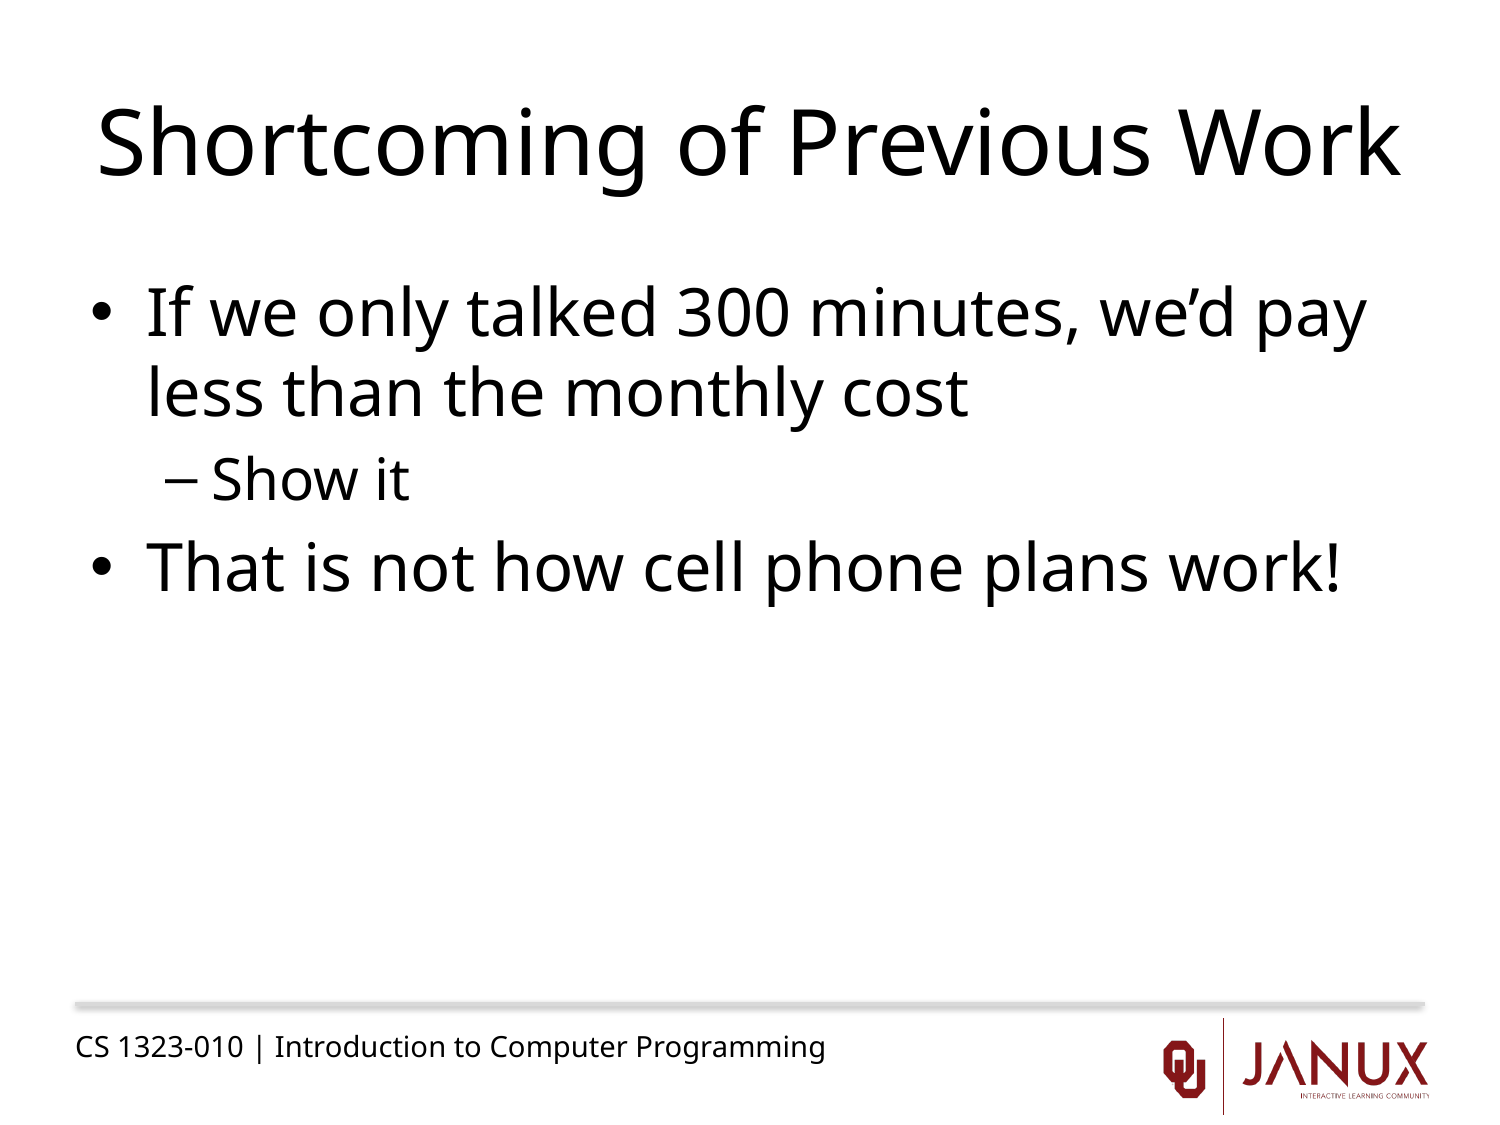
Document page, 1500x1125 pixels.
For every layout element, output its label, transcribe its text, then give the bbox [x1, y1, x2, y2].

list If we only talked 300 minutes, we’d pay less than the monthly cost Show it That is not how cell phone plans work! [75, 262, 1425, 1005]
title Shortcoming of Previous Work [75, 45, 1425, 233]
